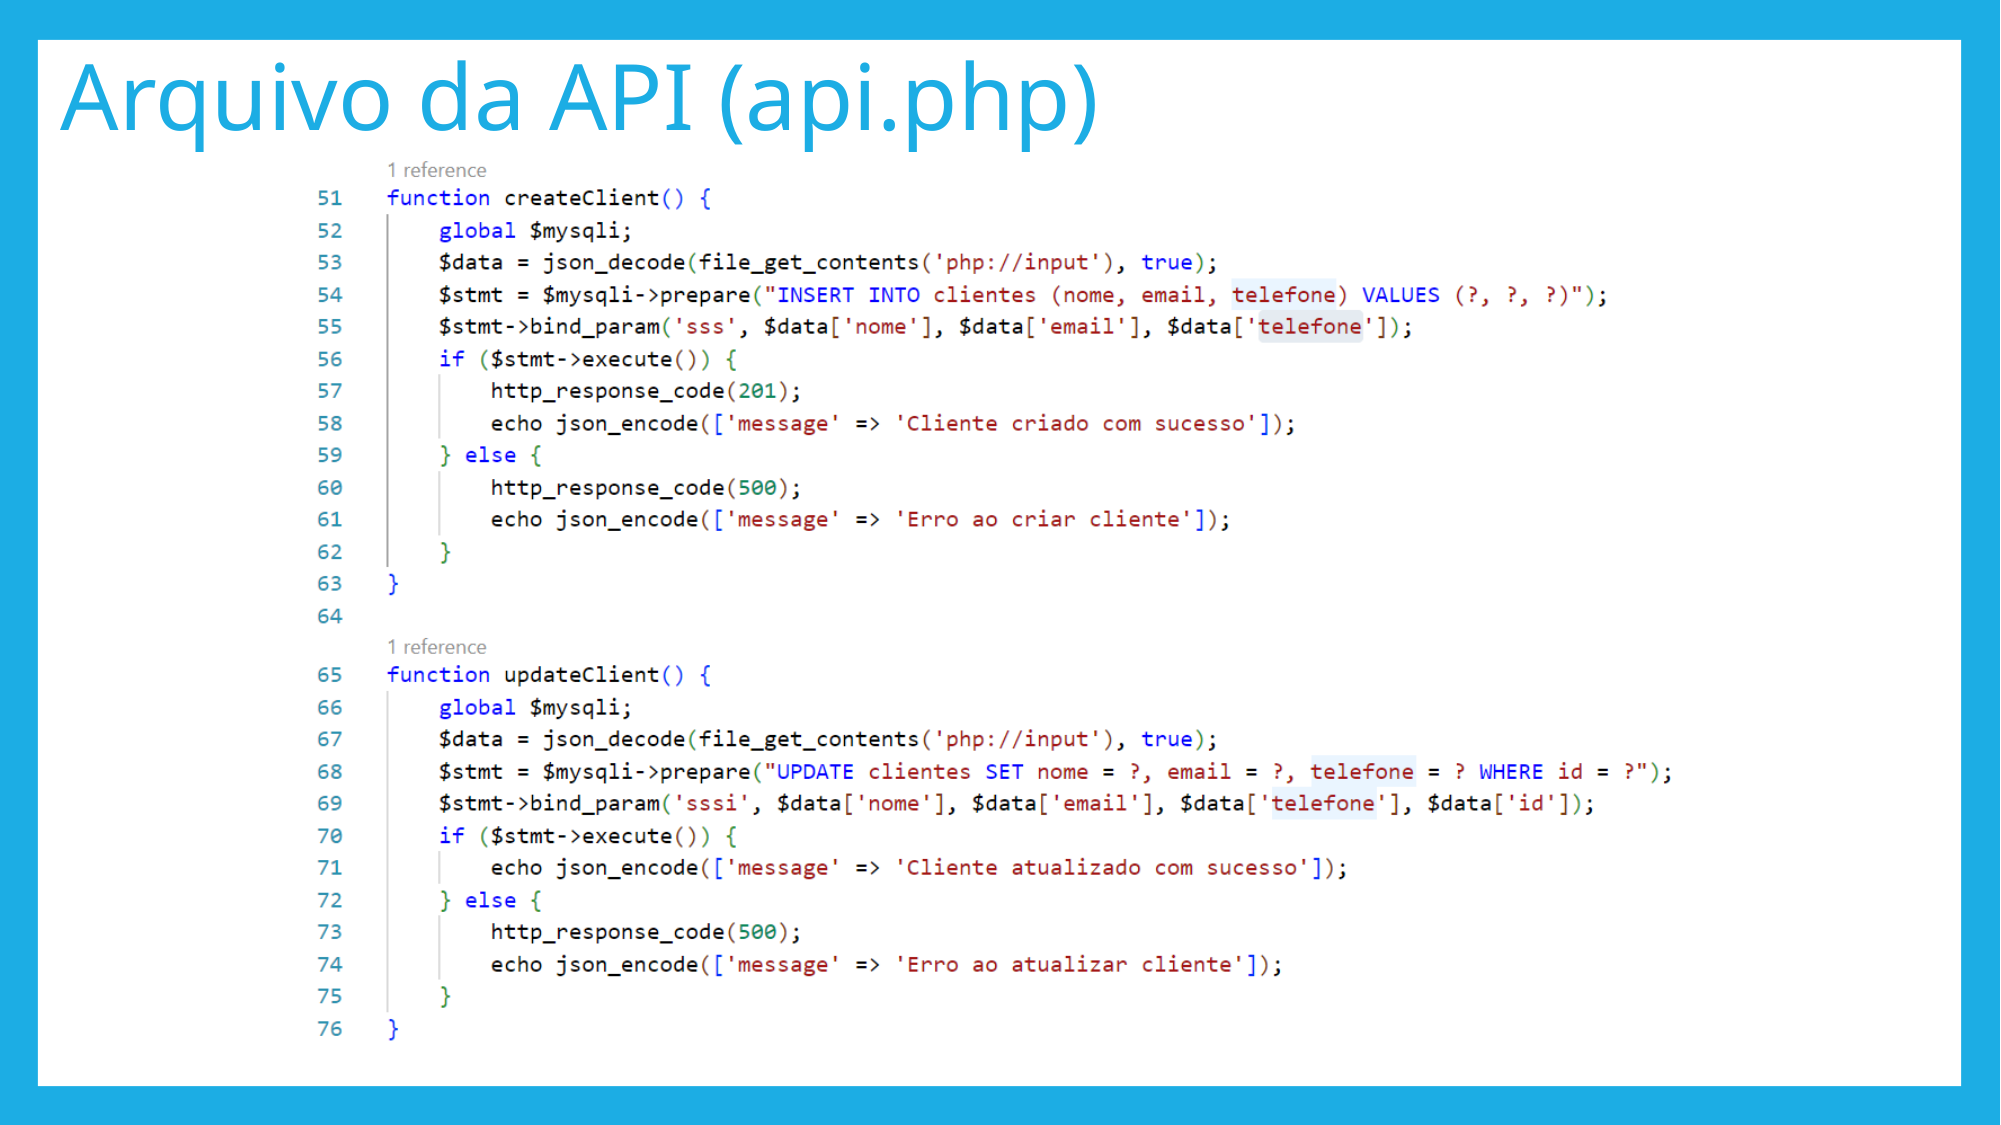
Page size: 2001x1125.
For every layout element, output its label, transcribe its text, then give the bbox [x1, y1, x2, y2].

picture [292, 159, 1708, 1046]
title Arquivo da API (api.php) [45, 42, 1666, 160]
